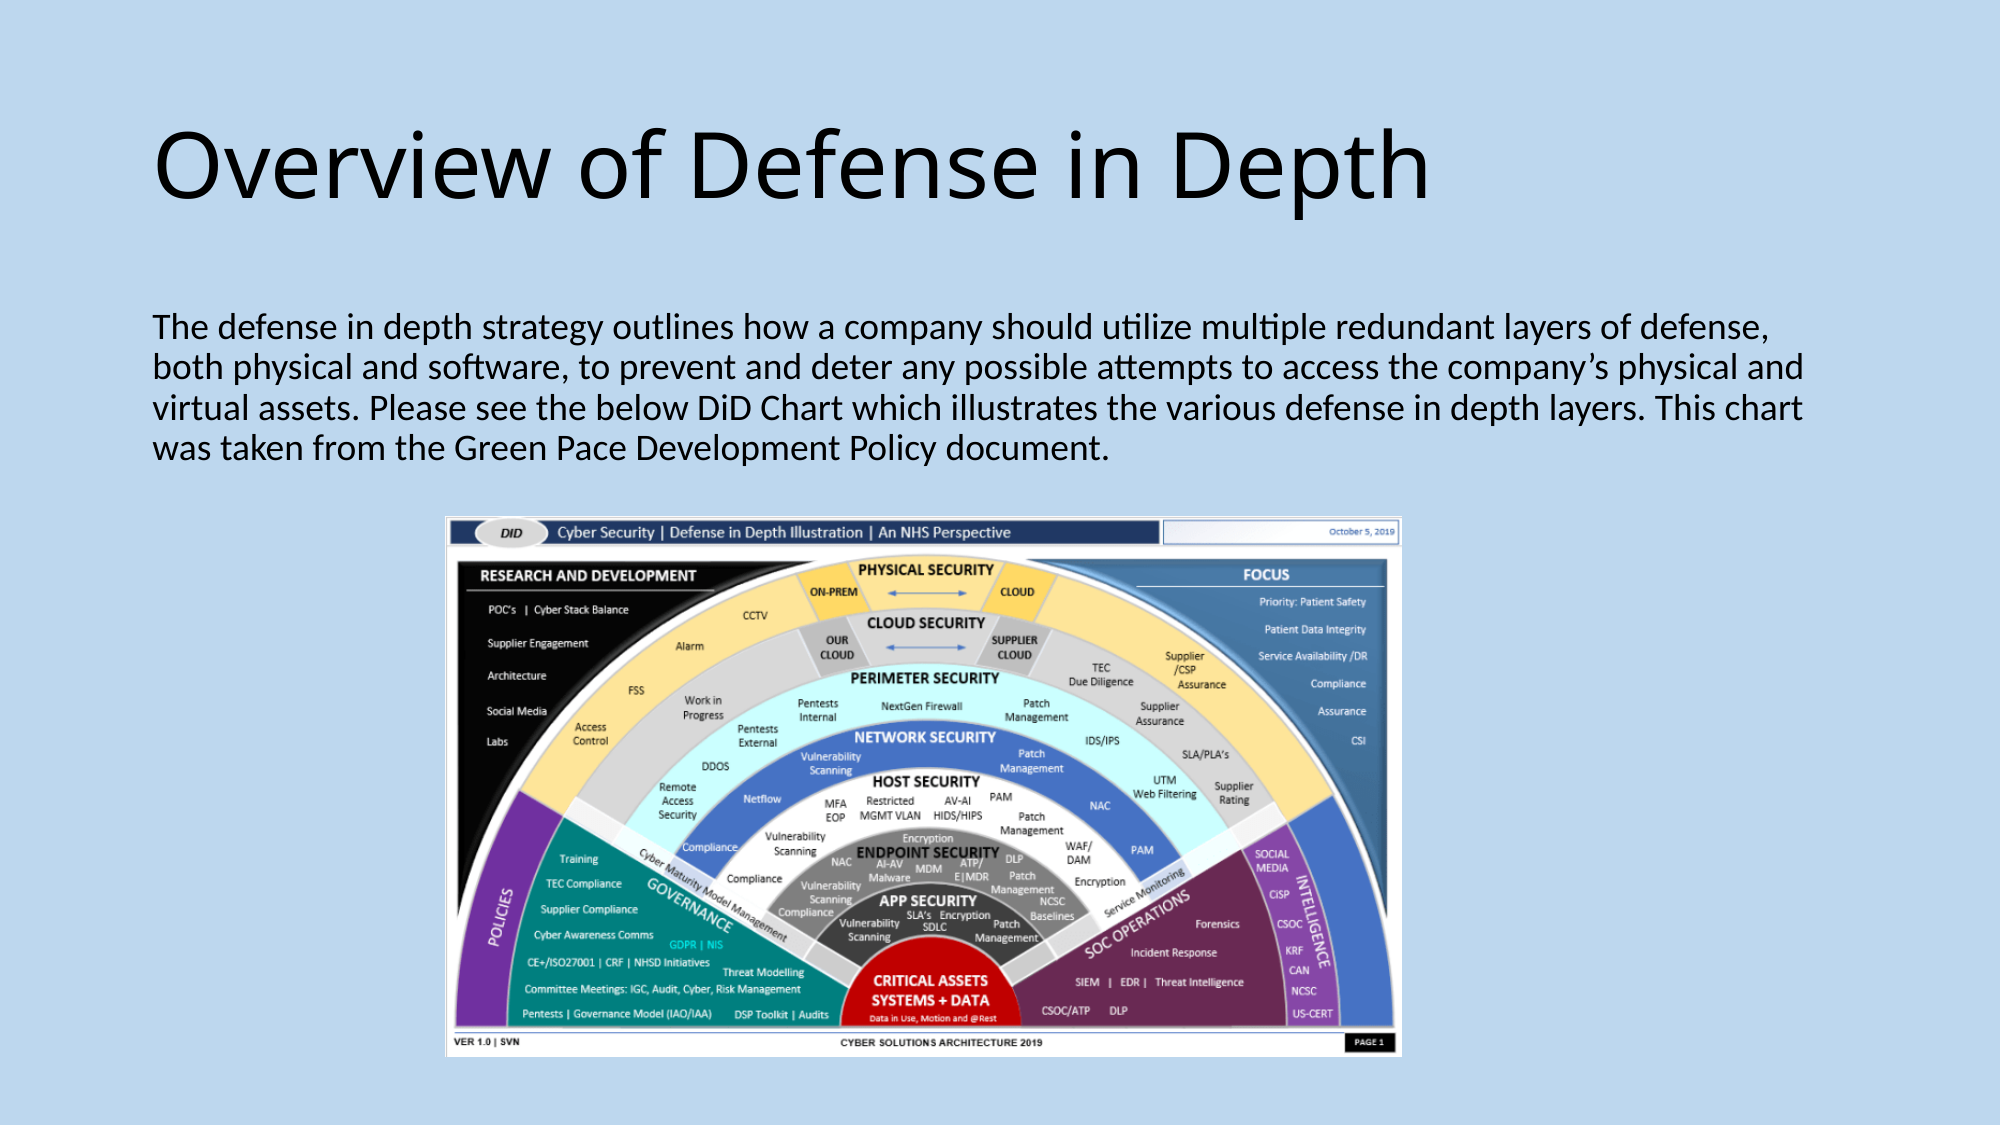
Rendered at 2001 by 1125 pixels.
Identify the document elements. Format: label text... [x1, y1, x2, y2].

title Overview of Defense in Depth [137, 59, 1863, 278]
picture [445, 516, 1402, 1057]
list The defense in depth strategy outlines how a company should utilize multiple redundant layers of defense, both physical and software, to prevent and deter any possible attempts to access the company’s physical and virtual assets. Please see the below DiD Chart which illustrates the various defense in depth layers. This chart was taken from the Green Pace Development Policy document. [137, 299, 1863, 517]
